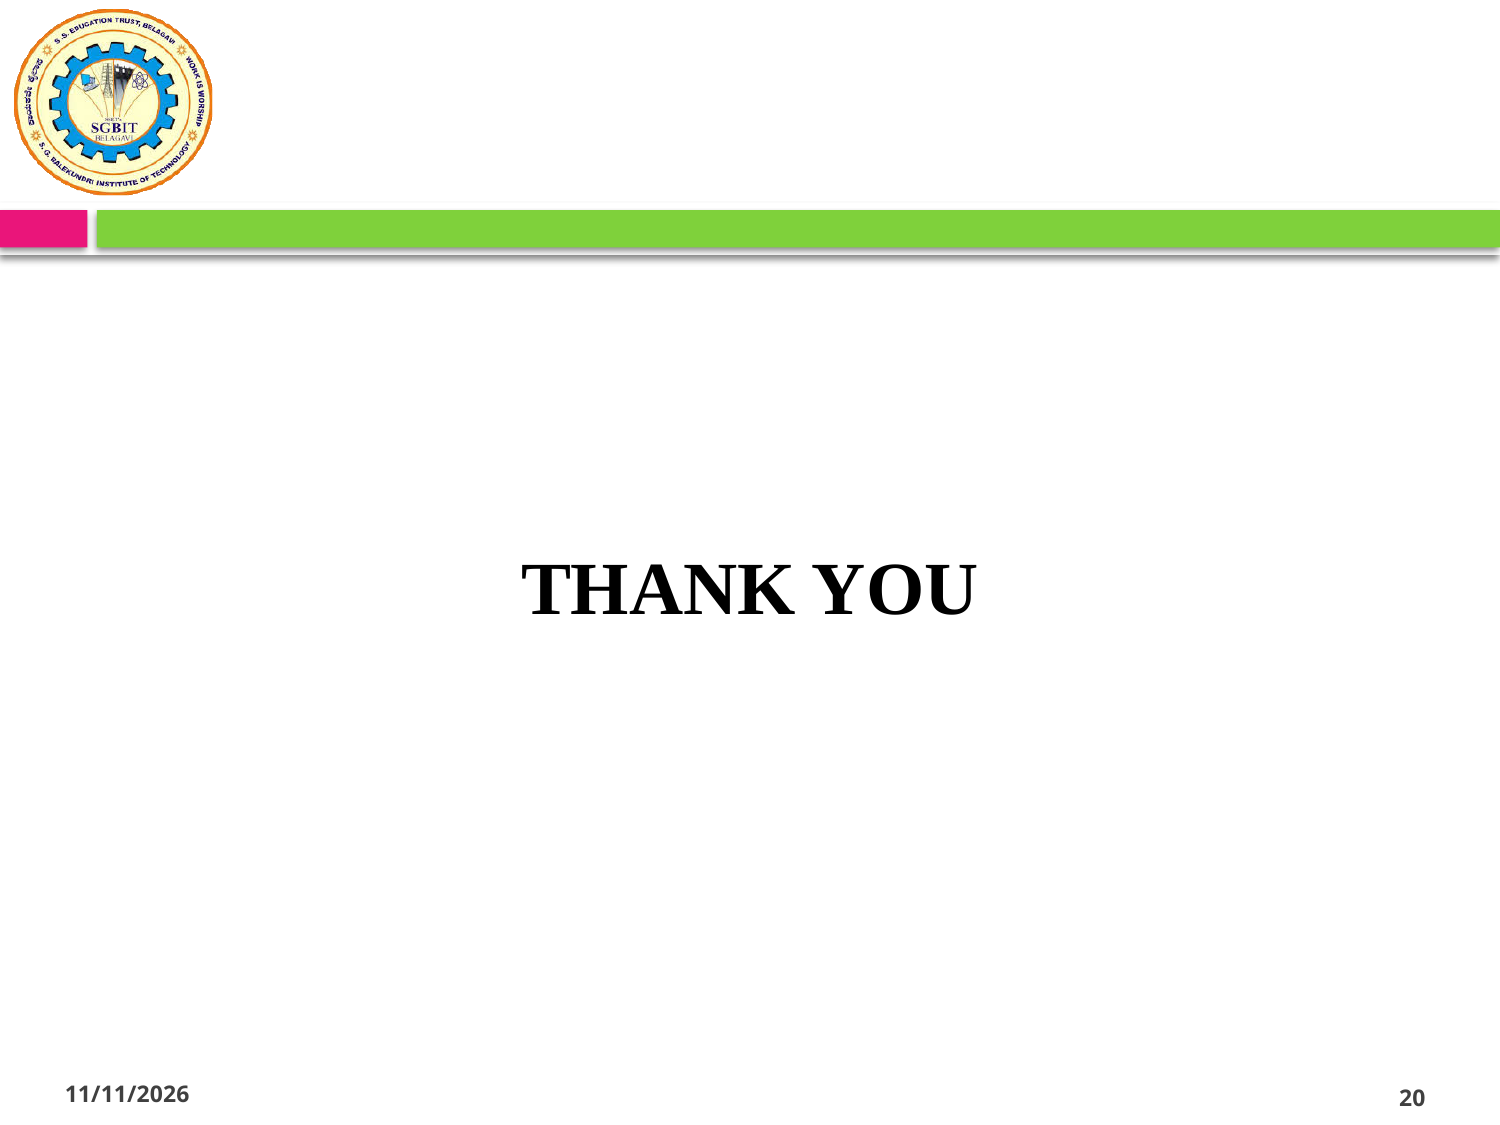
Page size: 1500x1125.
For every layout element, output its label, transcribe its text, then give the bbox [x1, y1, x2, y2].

text_box THANK YOU [506, 532, 994, 637]
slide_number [50, 1065, 250, 1125]
slide_number 20 [1350, 1072, 1475, 1125]
picture [12, 8, 213, 197]
